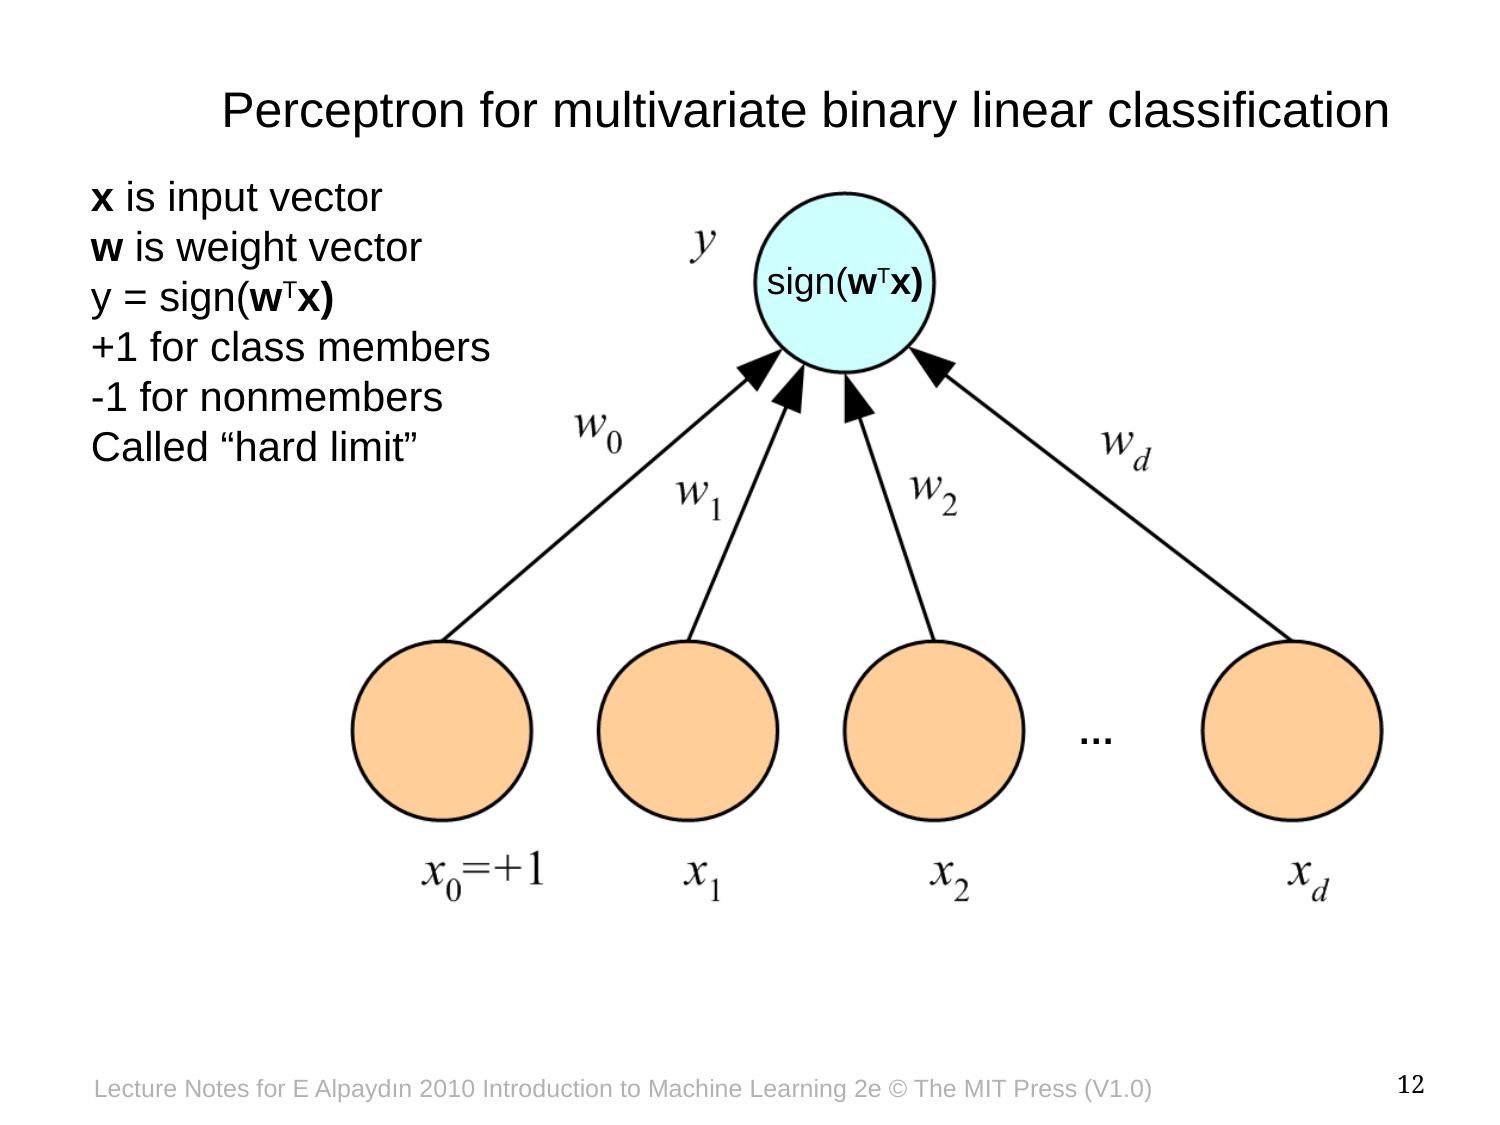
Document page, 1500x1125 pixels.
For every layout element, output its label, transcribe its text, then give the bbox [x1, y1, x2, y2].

picture [349, 191, 1384, 912]
text_box Perceptron for multivariate binary linear classification [206, 70, 1406, 146]
text_box x is input vector w is weight vector y = sign(wTx) +1 for class members -1 for nonmembers Called “hard limit” [76, 162, 507, 478]
text_box 12 [1299, 1042, 1425, 1103]
text_box Lecture Notes for E Alpaydın 2010 Introduction to Machine Learning 2e © The MIT Press (V1.0) [93, 1042, 1254, 1103]
